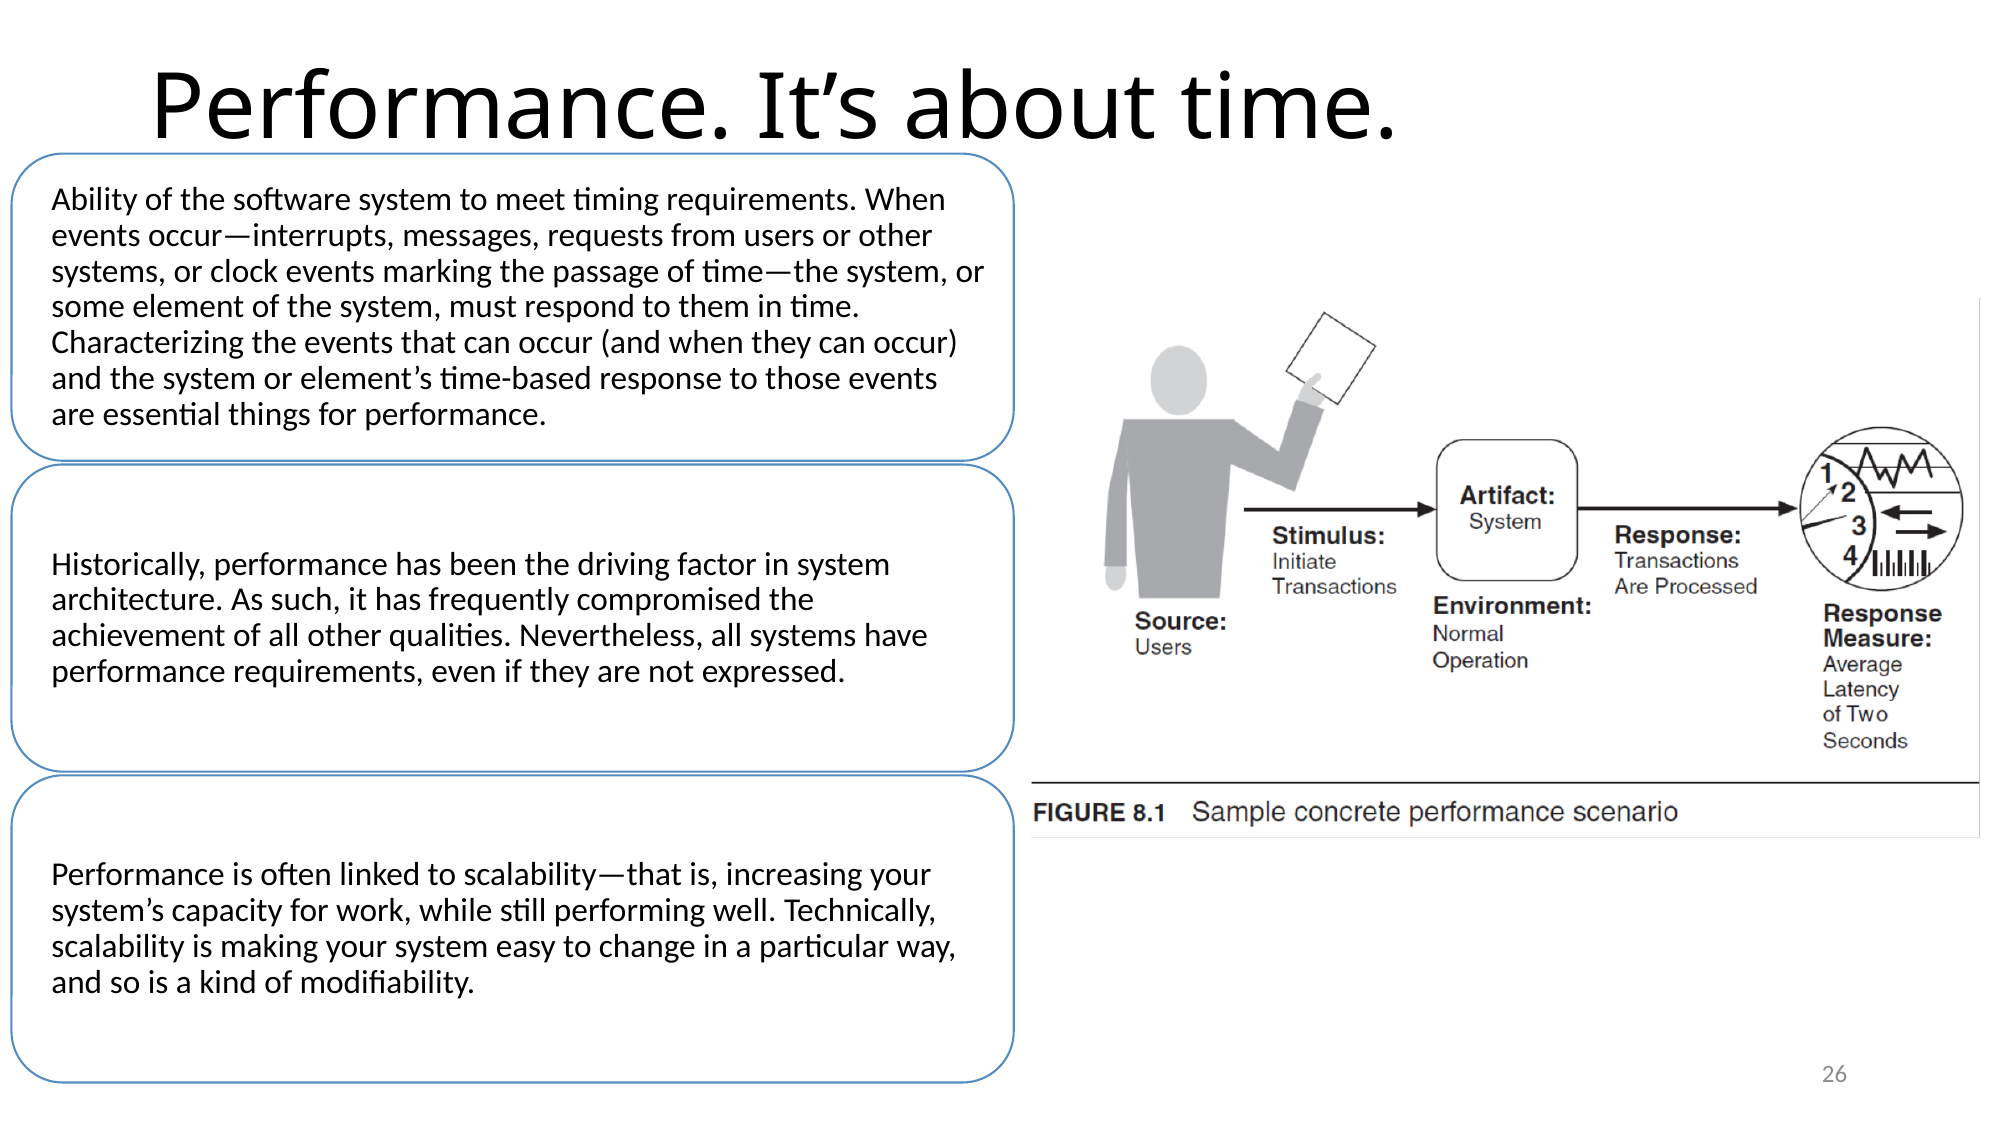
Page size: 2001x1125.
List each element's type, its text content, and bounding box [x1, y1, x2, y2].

slide_number 26 [1412, 1042, 1863, 1103]
picture [1031, 298, 1980, 838]
title Performance. It’s about time. [134, 0, 1860, 218]
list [11, 149, 1014, 1087]
